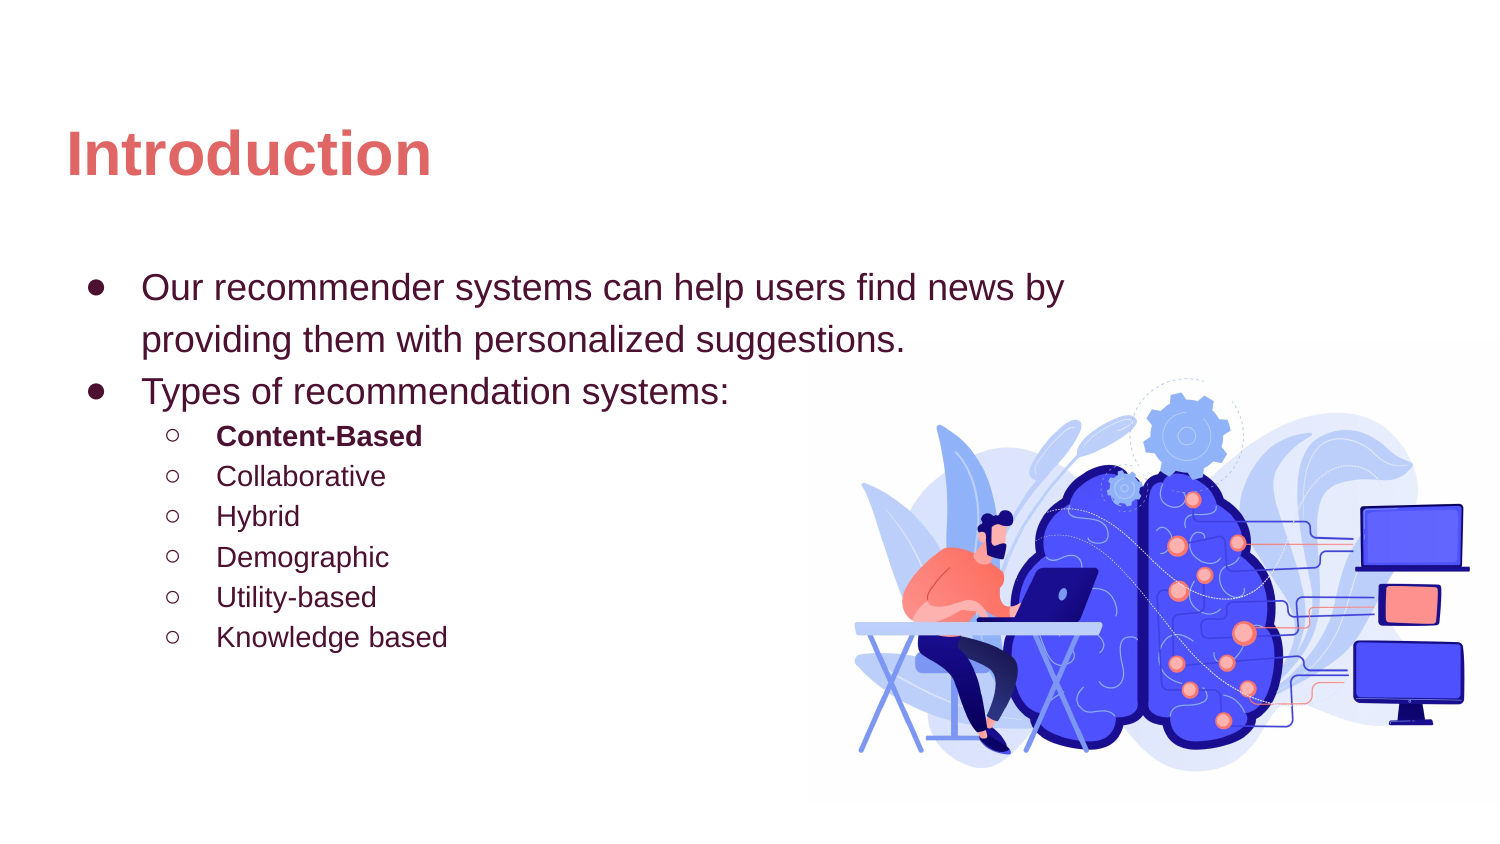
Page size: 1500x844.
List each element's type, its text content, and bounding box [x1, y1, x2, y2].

list Our recommender systems can help users find news by providing them with personalized suggestions. Types of recommendation systems: Content-Based Collaborative Hybrid Demographic Utility-based Knowledge based [51, 241, 1172, 802]
title Introduction [51, 98, 1449, 192]
picture [808, 340, 1500, 803]
